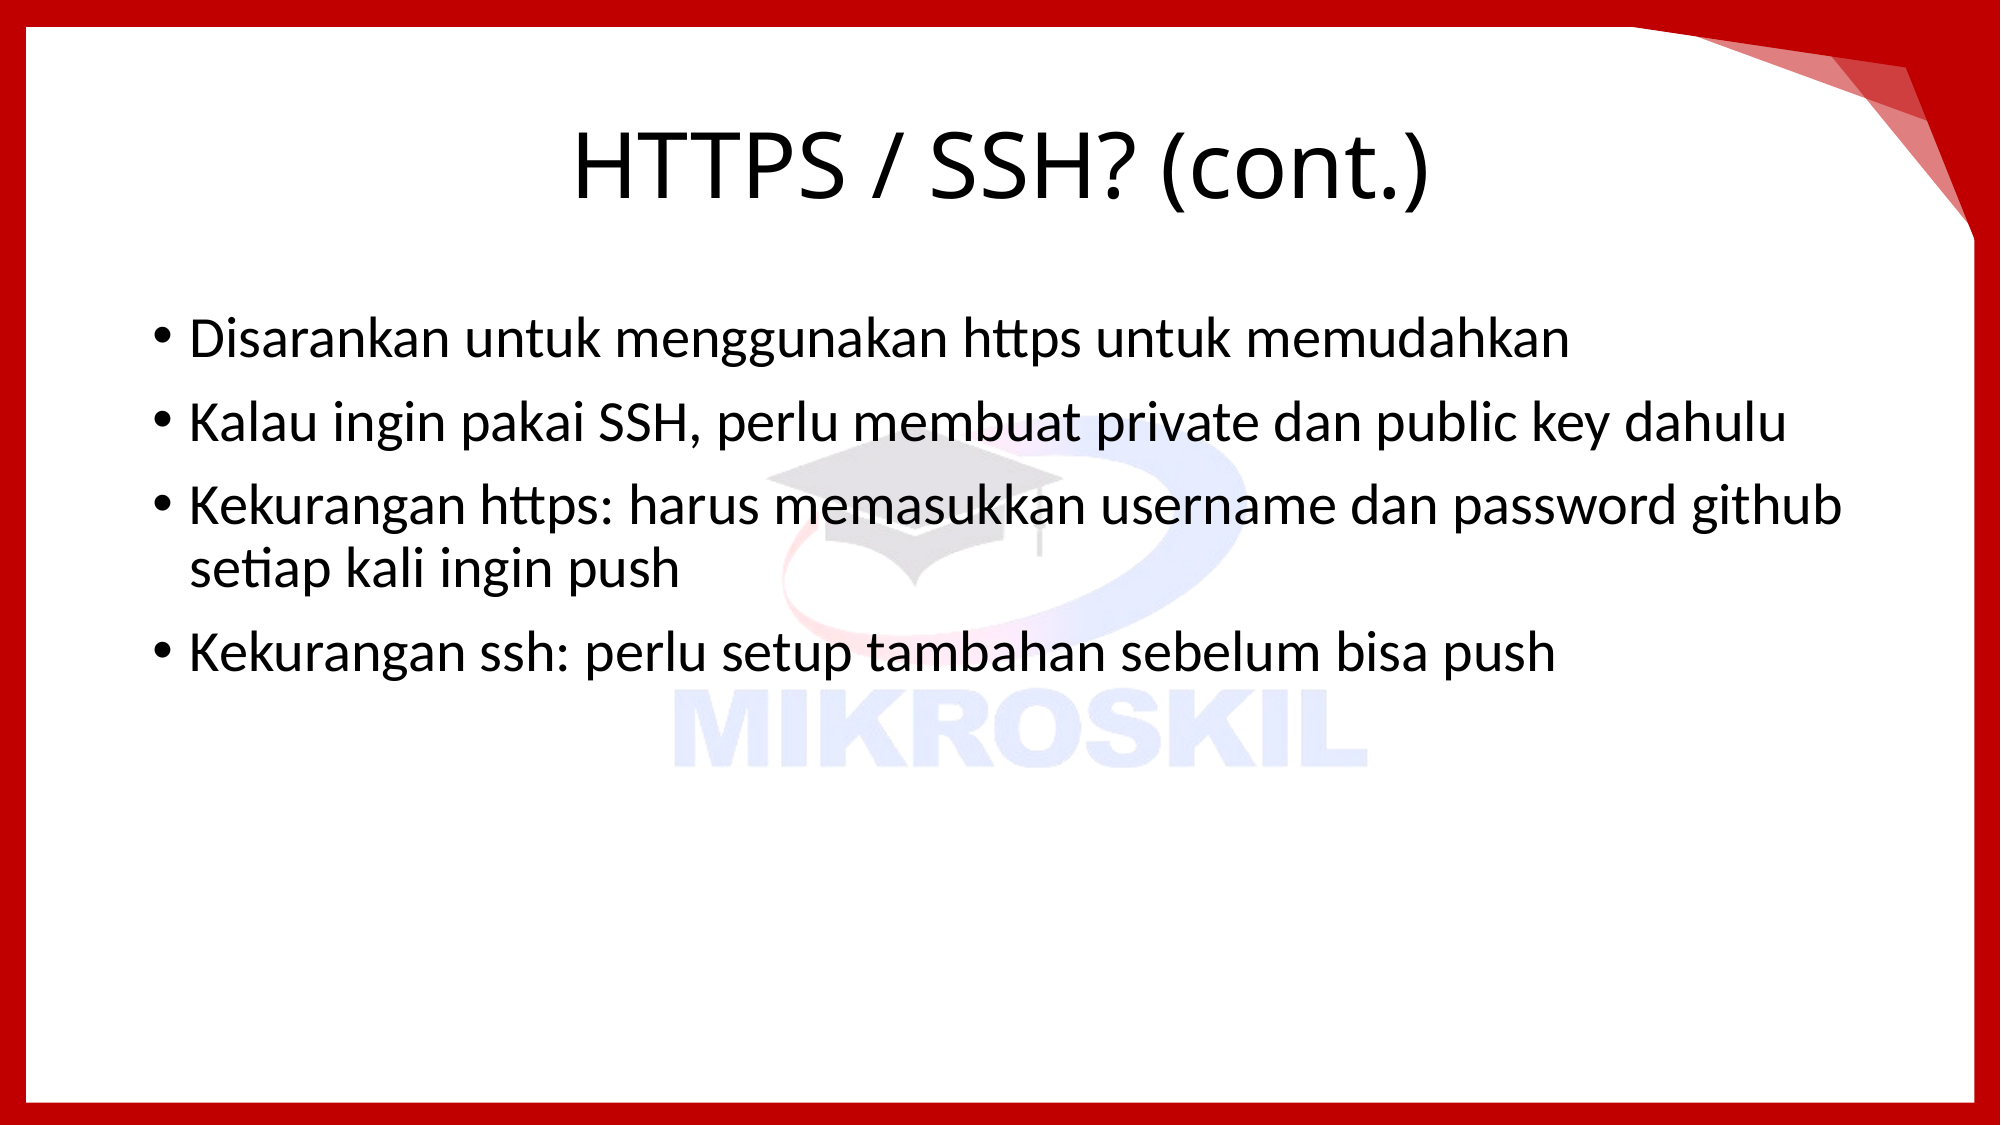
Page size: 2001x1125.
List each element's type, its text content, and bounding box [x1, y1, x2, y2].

list Disarankan untuk menggunakan https untuk memudahkan Kalau ingin pakai SSH, perlu membuat private dan public key dahulu Kekurangan https: harus memasukkan username dan password github setiap kali ingin push Kekurangan ssh: perlu setup tambahan sebelum bisa push [137, 299, 1863, 1014]
title HTTPS / SSH? (cont.) [137, 59, 1863, 278]
